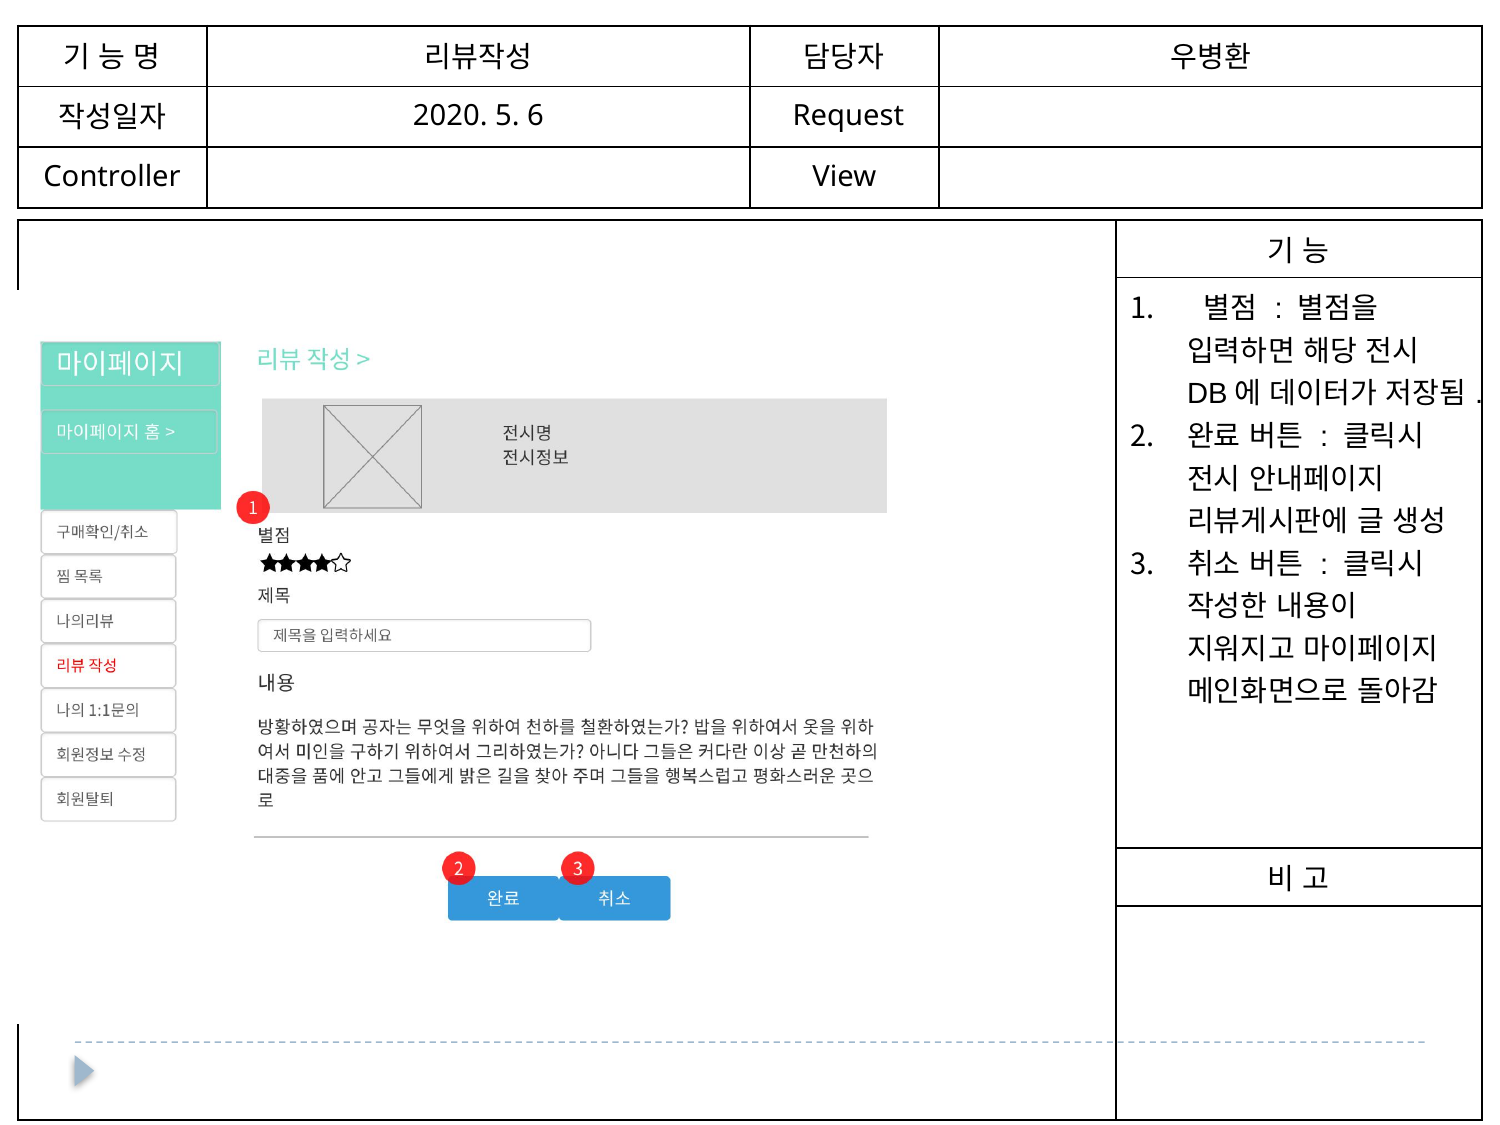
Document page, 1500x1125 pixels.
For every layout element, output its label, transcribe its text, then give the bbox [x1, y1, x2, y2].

table_cell Controller [19, 148, 206, 207]
table_cell View [751, 148, 938, 207]
table_header 우병환 [940, 27, 1481, 86]
table_header 기 능 명 [19, 27, 206, 86]
table_cell Request [751, 87, 938, 146]
table_cell 2020. 5. 6 [208, 87, 749, 146]
table_cell 작성일자 [19, 87, 206, 146]
table_cell [940, 148, 1481, 207]
table_header [19, 221, 1115, 1119]
table_cell [1117, 907, 1481, 1119]
table_cell [208, 148, 749, 207]
table_header 담당자 [751, 27, 938, 86]
table_cell [940, 87, 1481, 146]
picture [17, 290, 1105, 1024]
table_header 기 능 [1117, 221, 1481, 277]
table_header 리뷰작성 [208, 27, 749, 86]
table_cell 비 고 [1117, 849, 1481, 905]
table_cell 별점 : 별점을 입력하면 해당 전시 DB에 데이터가 저장됨. 완료 버튼 : 클릭시 전시 안내페이지 리뷰게시판에 글 생성 취소 버튼 : 클릭시 작성한 내용이 지워지고 마이페이지 메인화면으로 돌아감 [1117, 278, 1481, 847]
